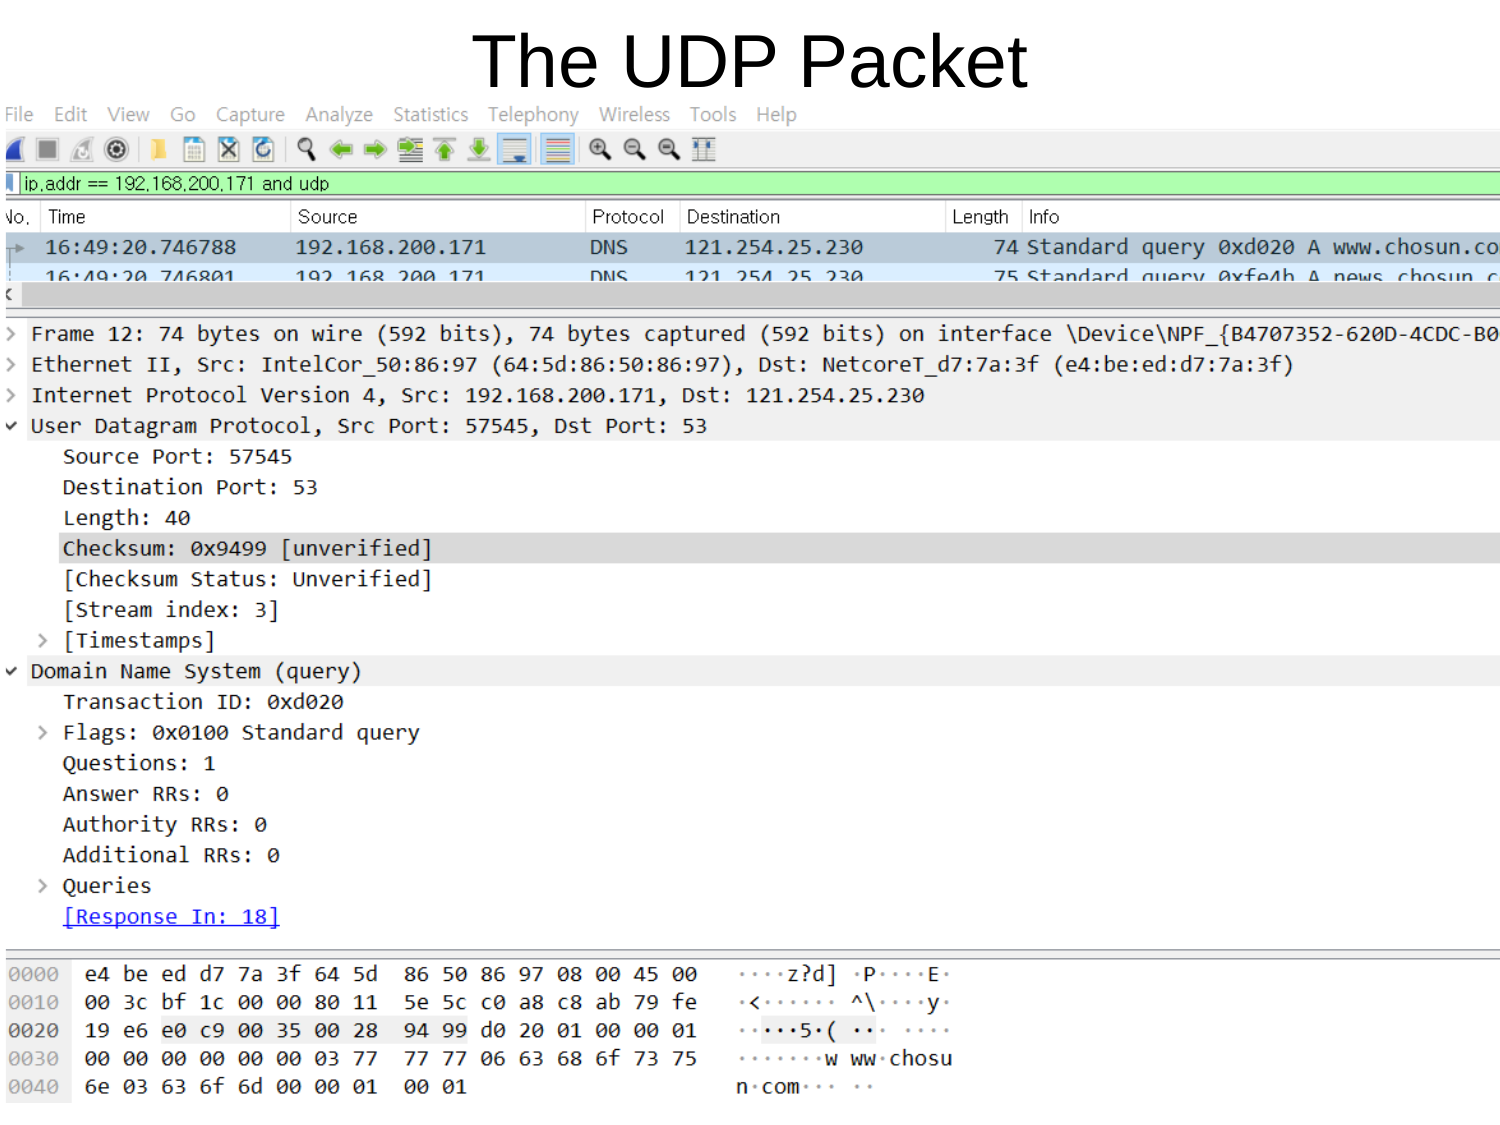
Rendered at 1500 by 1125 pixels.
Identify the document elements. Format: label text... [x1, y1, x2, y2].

text_box The UDP Packet [37, 24, 1463, 90]
picture [5, 104, 1500, 1103]
